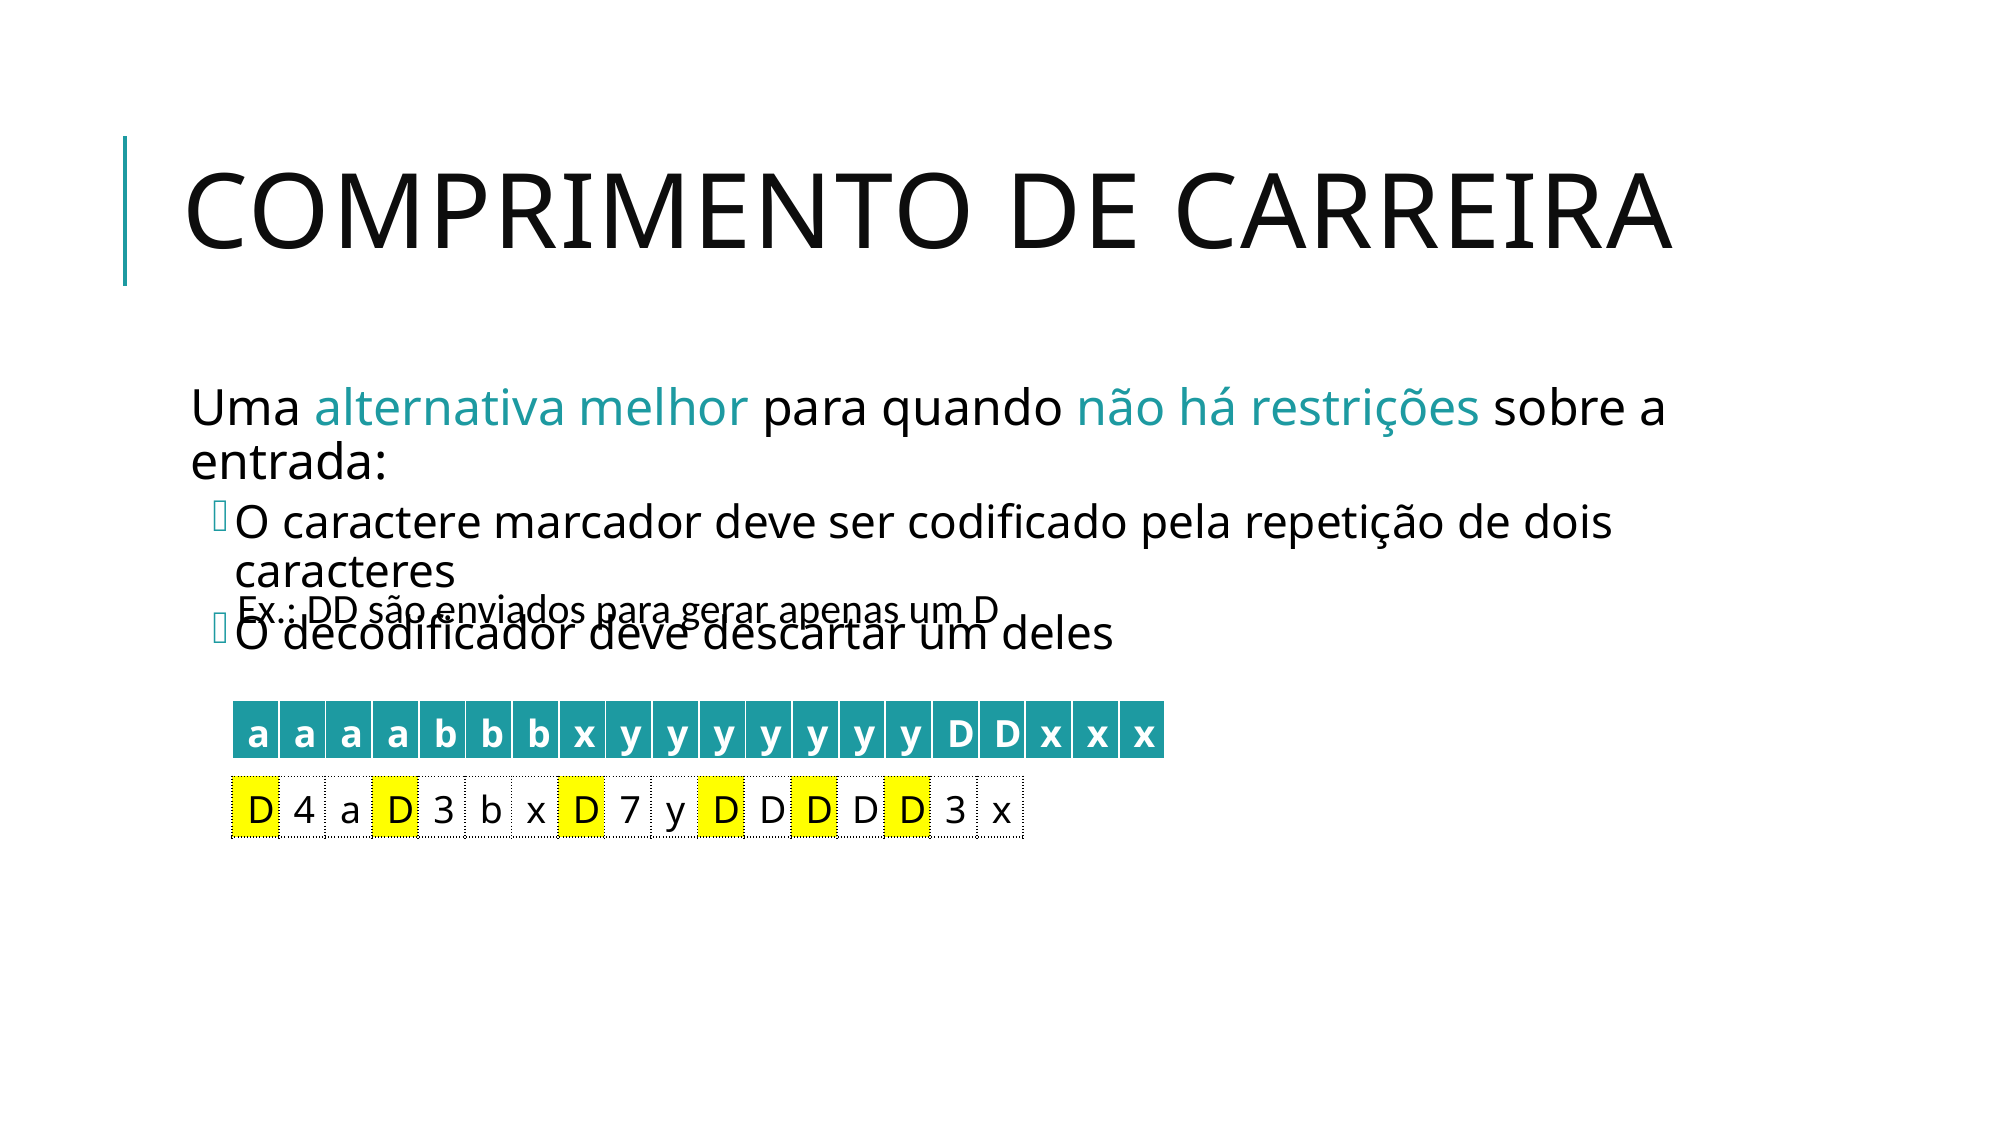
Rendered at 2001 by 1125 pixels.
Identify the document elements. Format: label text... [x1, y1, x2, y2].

table_header D [698, 776, 744, 837]
table_header y [746, 701, 791, 758]
table_header x [1026, 701, 1071, 758]
table_header a [373, 701, 418, 758]
table_header D [558, 776, 604, 837]
table_header y [793, 701, 838, 758]
table_header b [513, 701, 558, 758]
table_header y [651, 776, 698, 837]
table_header 4 [279, 776, 325, 837]
table_header D [232, 776, 279, 837]
table_header y [886, 701, 931, 758]
table_header y [606, 701, 651, 758]
table_header D [791, 776, 837, 837]
table_header a [325, 776, 372, 837]
table_header D [372, 776, 418, 837]
table_header y [700, 701, 745, 758]
table_header 3 [418, 776, 465, 837]
table_header a [280, 701, 325, 758]
table_header b [420, 701, 465, 758]
table_header a [326, 701, 371, 758]
title comprimento de Carreira [168, 96, 1763, 342]
table_header D [837, 776, 884, 837]
table_header 3 [930, 776, 977, 837]
table_header a [233, 701, 278, 758]
table_header x [560, 701, 605, 758]
table_header x [977, 776, 1023, 837]
table_header D [884, 776, 930, 837]
table_header x [1120, 701, 1164, 758]
table_header x [1073, 701, 1118, 758]
table_header y [653, 701, 698, 758]
table_header y [840, 701, 884, 758]
table_header 7 [604, 776, 651, 837]
text_box Ex.: DD são enviados para gerar apenas um D [222, 574, 1015, 689]
table_header D [744, 776, 791, 837]
table_header D [980, 701, 1024, 758]
table_header x [511, 776, 558, 837]
table_header b [465, 776, 511, 837]
table_header D [933, 701, 978, 758]
table_header b [466, 701, 511, 758]
list Uma alternativa melhor para quando não há restrições sobre a entrada: O caractere marcador deve ser codificado pela repetição de dois caracteres O decodificador deve descartar um deles [168, 375, 1763, 1071]
